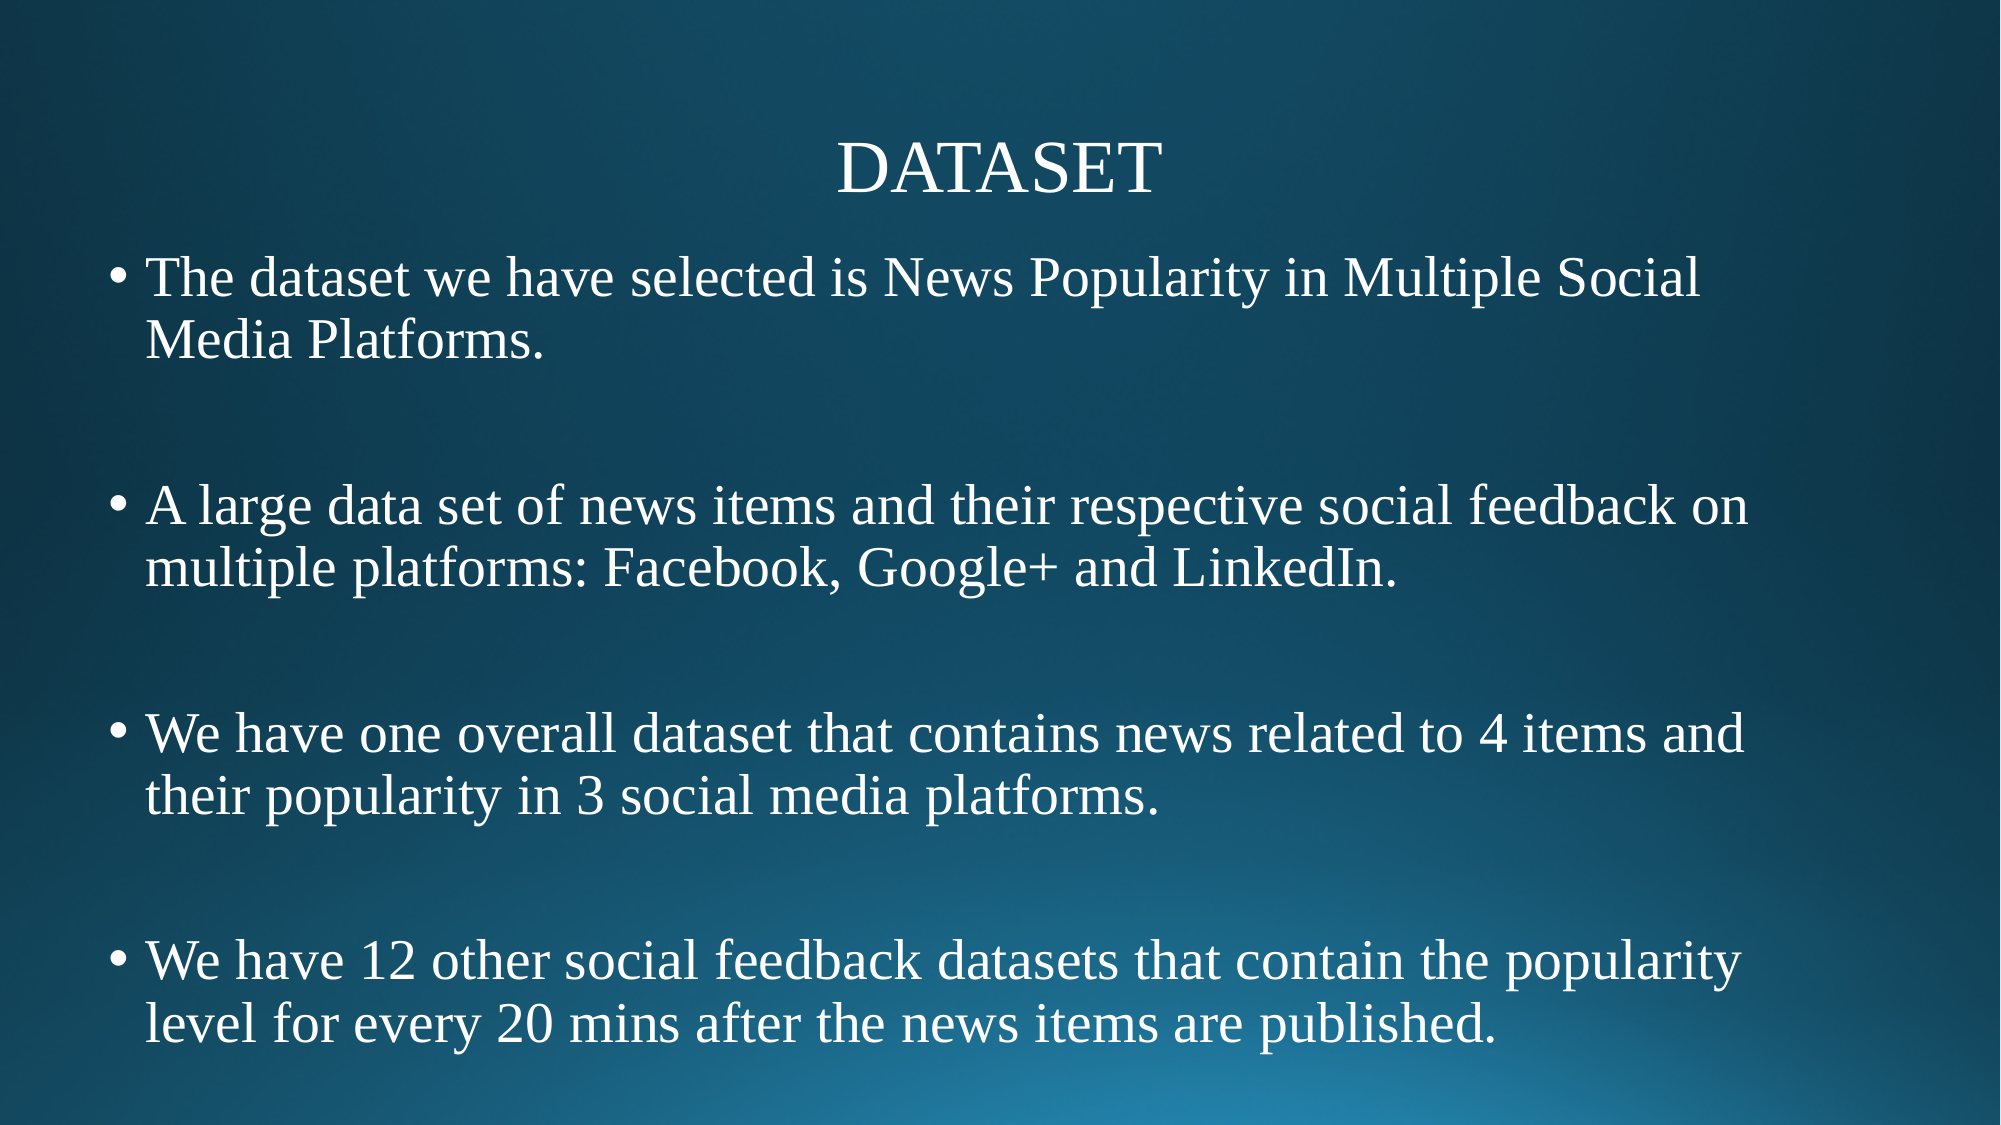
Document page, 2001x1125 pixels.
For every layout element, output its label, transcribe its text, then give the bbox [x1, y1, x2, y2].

picture [0, 0, 2001, 1125]
title DATASET [137, 59, 1863, 239]
list The dataset we have selected is News Popularity in Multiple Social Media Platforms. A large data set of news items and their respective social feedback on multiple platforms: Facebook, Google+ and LinkedIn. We have one overall dataset that contains news related to 4 items and their popularity in 3 social media platforms. We have 12 other social feedback datasets that contain the popularity level for every 20 mins after the news items are published. [93, 239, 1863, 1066]
